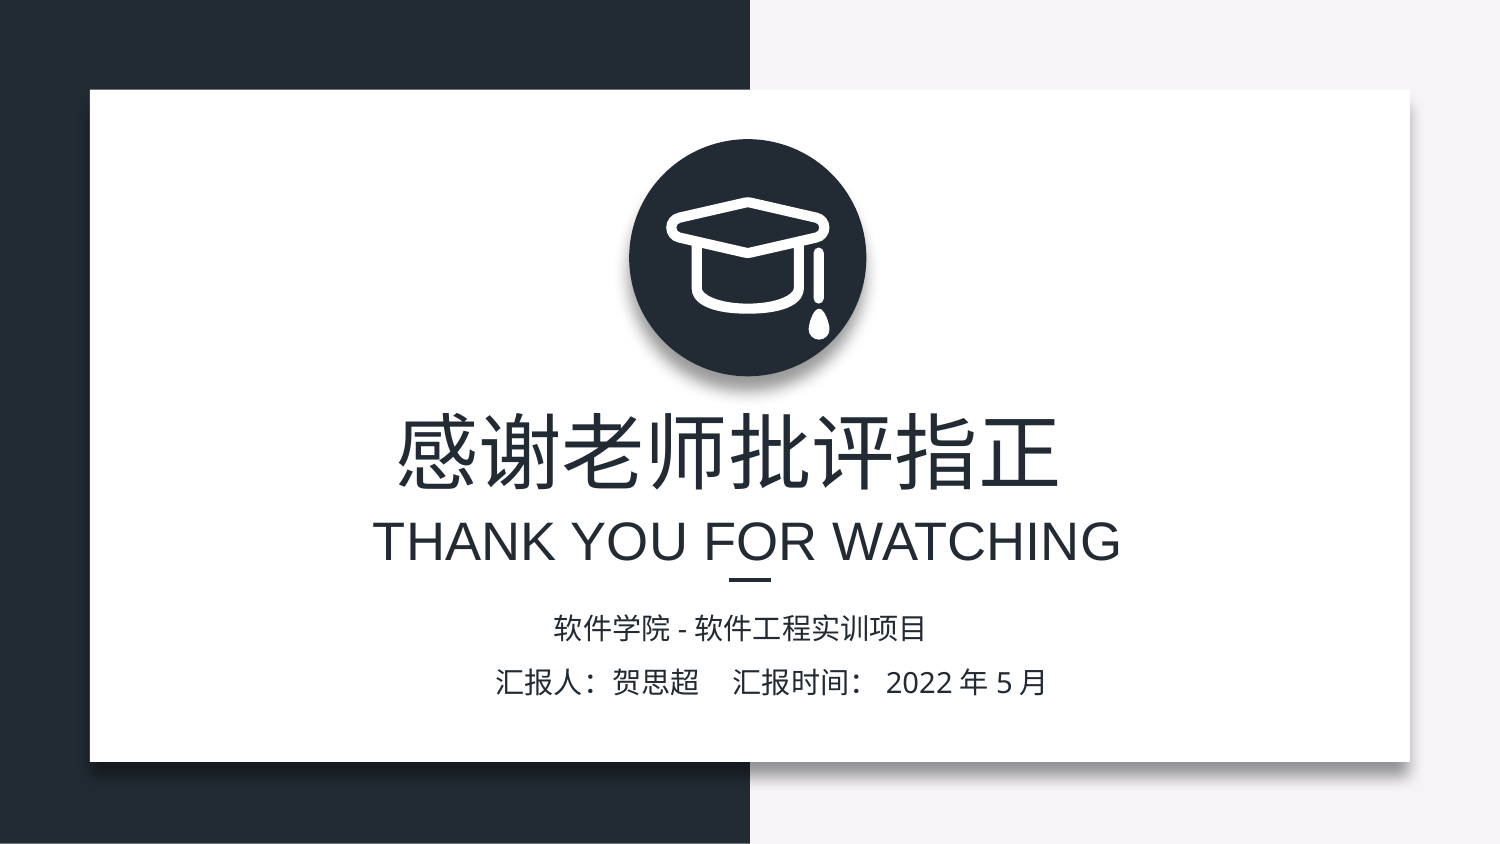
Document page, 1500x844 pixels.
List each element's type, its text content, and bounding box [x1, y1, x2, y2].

text_box 感谢老师批评指正 [380, 393, 1077, 499]
text_box 软件学院-软件工程实训项目 [539, 602, 944, 653]
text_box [629, 139, 867, 377]
text_box [89, 89, 1411, 763]
text_box 汇报人：贺思超 汇报时间：2022年5月 [480, 657, 1064, 707]
text_box THANK YOU FOR WATCHING [357, 499, 1139, 579]
